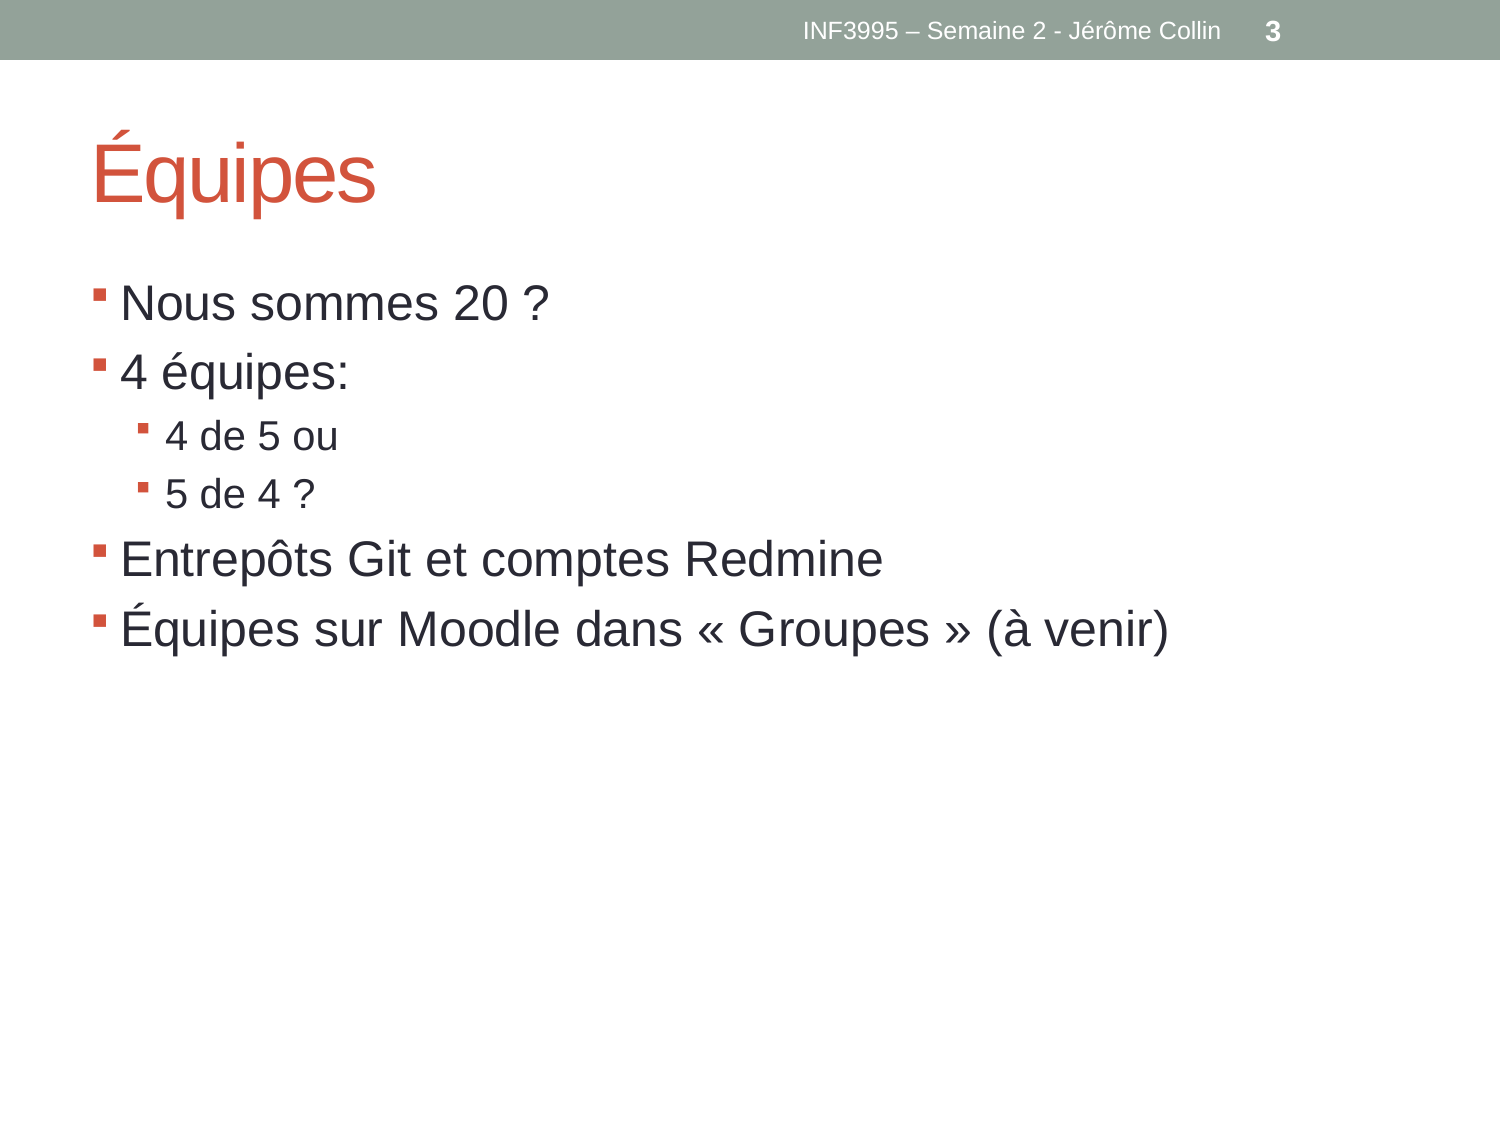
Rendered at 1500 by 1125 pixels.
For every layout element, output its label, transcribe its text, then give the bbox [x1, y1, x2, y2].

list Nous sommes 20 ? 4 équipes: 4 de 5 ou 5 de 4 ? Entrepôts Git et comptes Redmine Équipes sur Moodle dans « Groupes » (à venir) [75, 262, 1425, 1063]
title Équipes [75, 87, 1425, 250]
footer INF3995 – Semaine 2 - Jérôme Collin [562, 3, 1238, 57]
slide_number 3 [1250, 3, 1425, 57]
